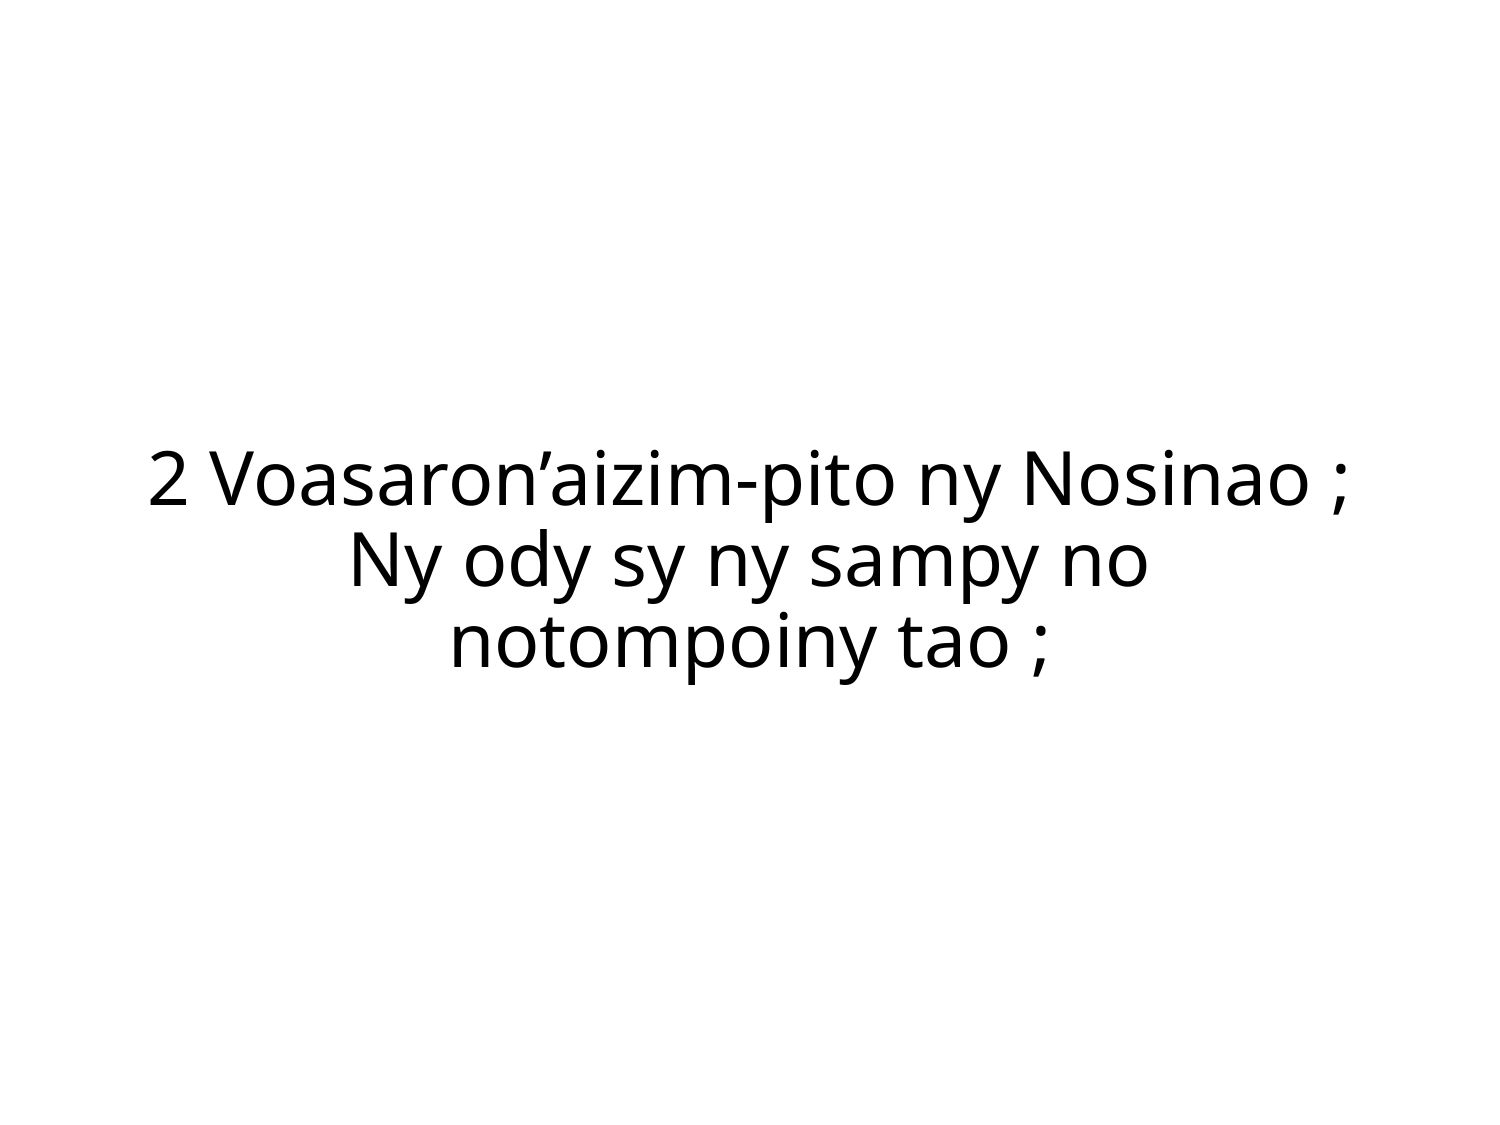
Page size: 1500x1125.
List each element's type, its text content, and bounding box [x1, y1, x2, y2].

title 2 Voasaron’aizim-pito ny Nosinao ; Ny ody sy ny sampy no notompoiny tao ; [0, 433, 1500, 692]
